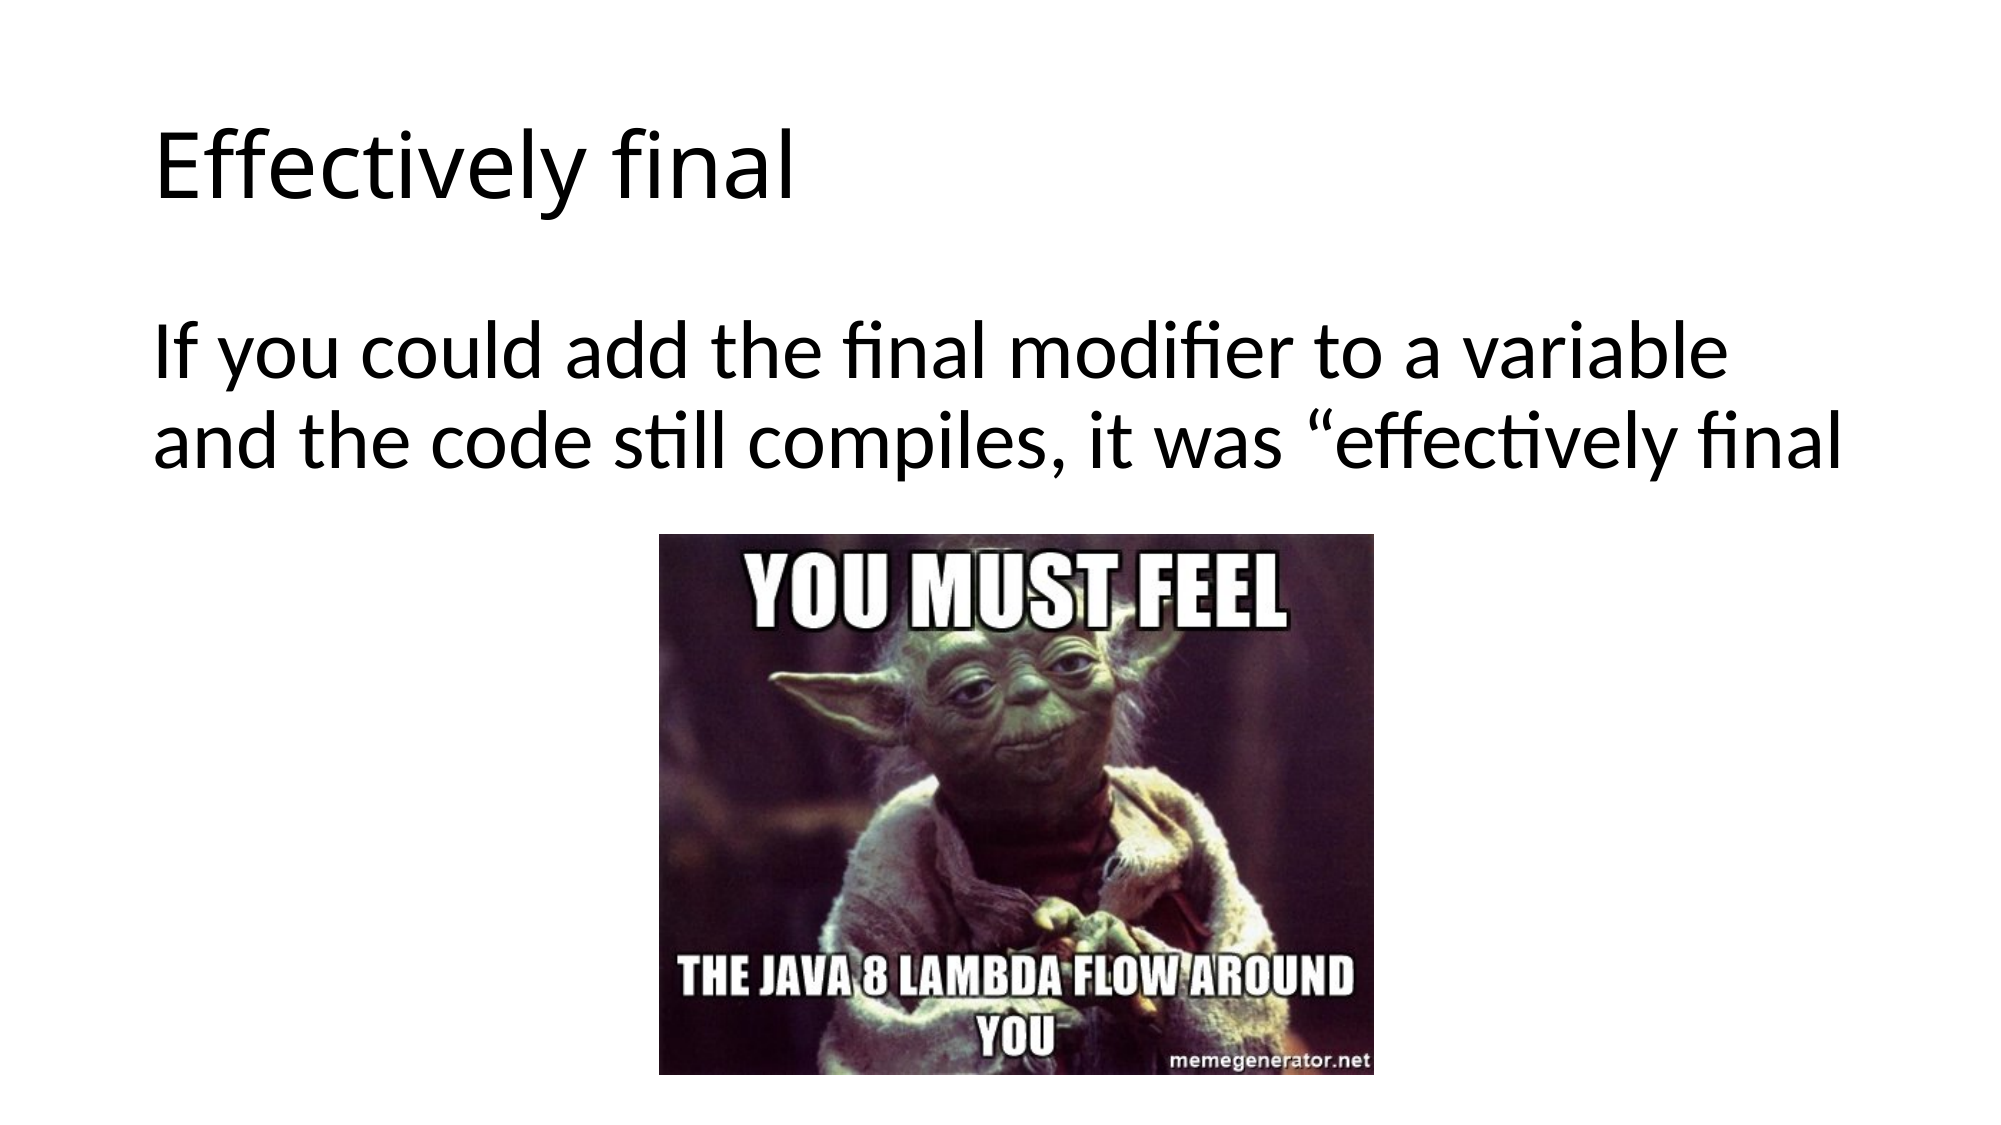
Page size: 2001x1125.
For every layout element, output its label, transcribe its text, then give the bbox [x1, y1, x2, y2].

list If you could add the final modifier to a variable and the code still compiles, it was “effectively final [137, 299, 1863, 1014]
title Effectively final [137, 59, 1863, 278]
picture [659, 534, 1374, 1075]
